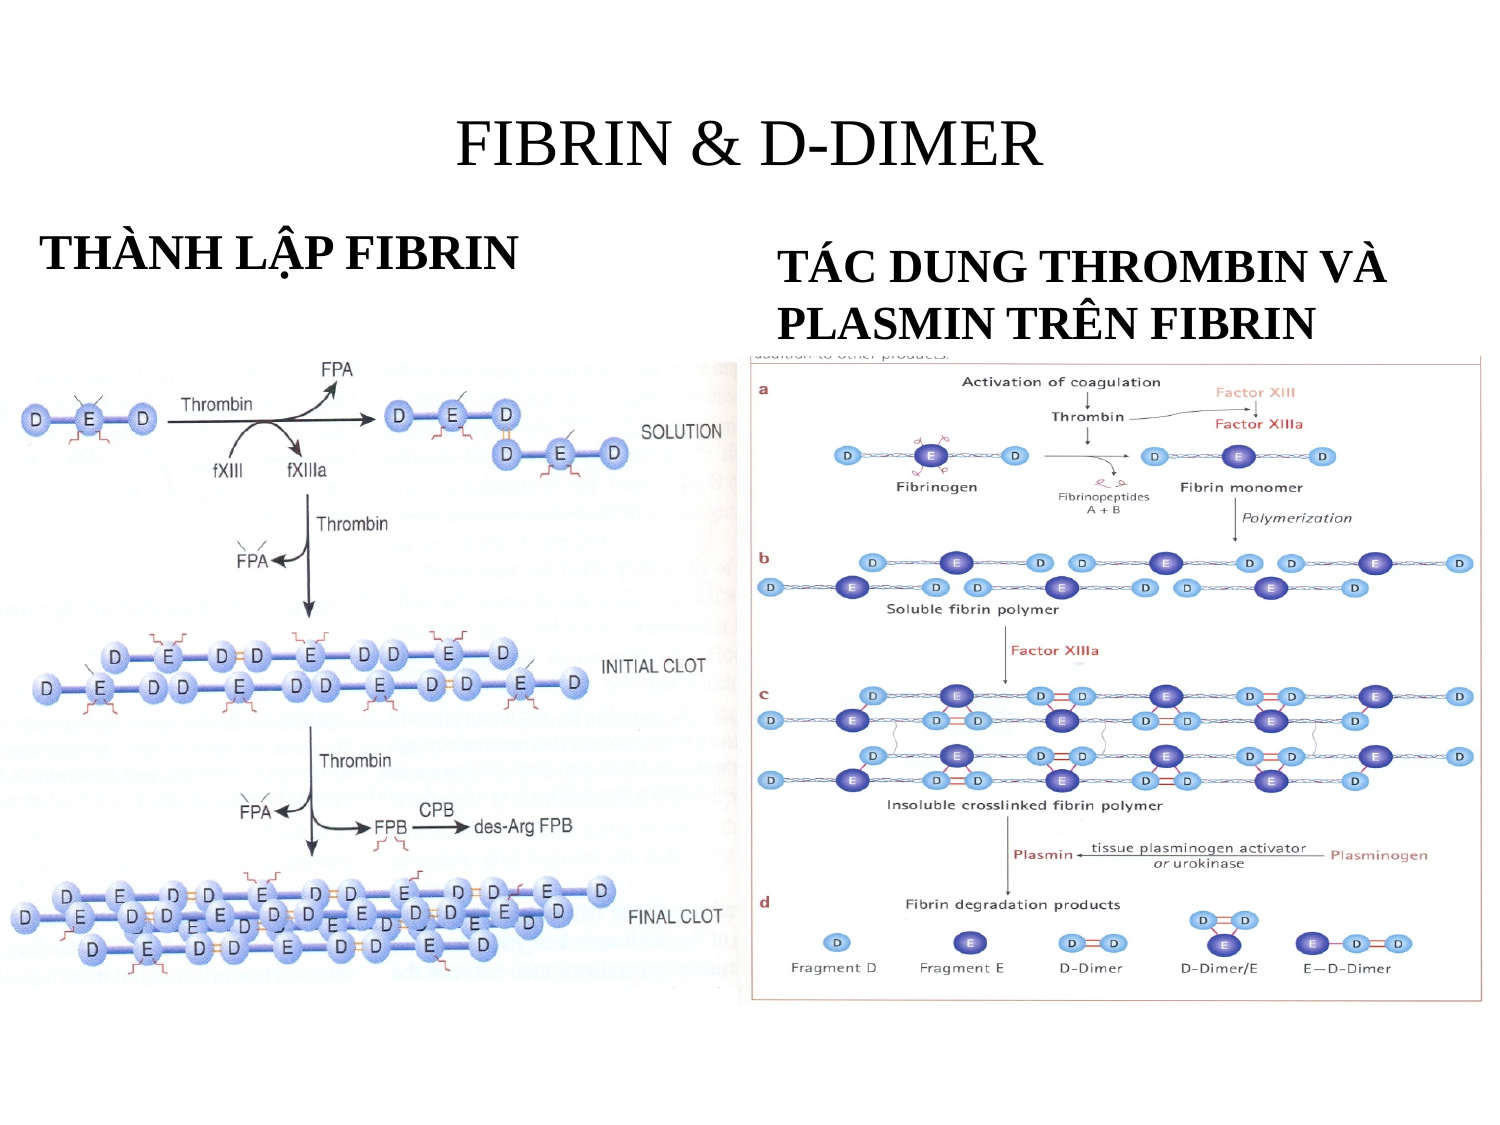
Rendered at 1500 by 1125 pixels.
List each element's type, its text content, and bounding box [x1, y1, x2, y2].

list TÁC DUNG THROMBIN VÀ PLASMIN TRÊN FIBRIN [761, 212, 1425, 355]
list THÀNH LẬP FIBRIN [24, 187, 738, 357]
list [0, 362, 732, 988]
title FIBRIN & D-DIMER [75, 45, 1425, 233]
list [737, 356, 1500, 1006]
